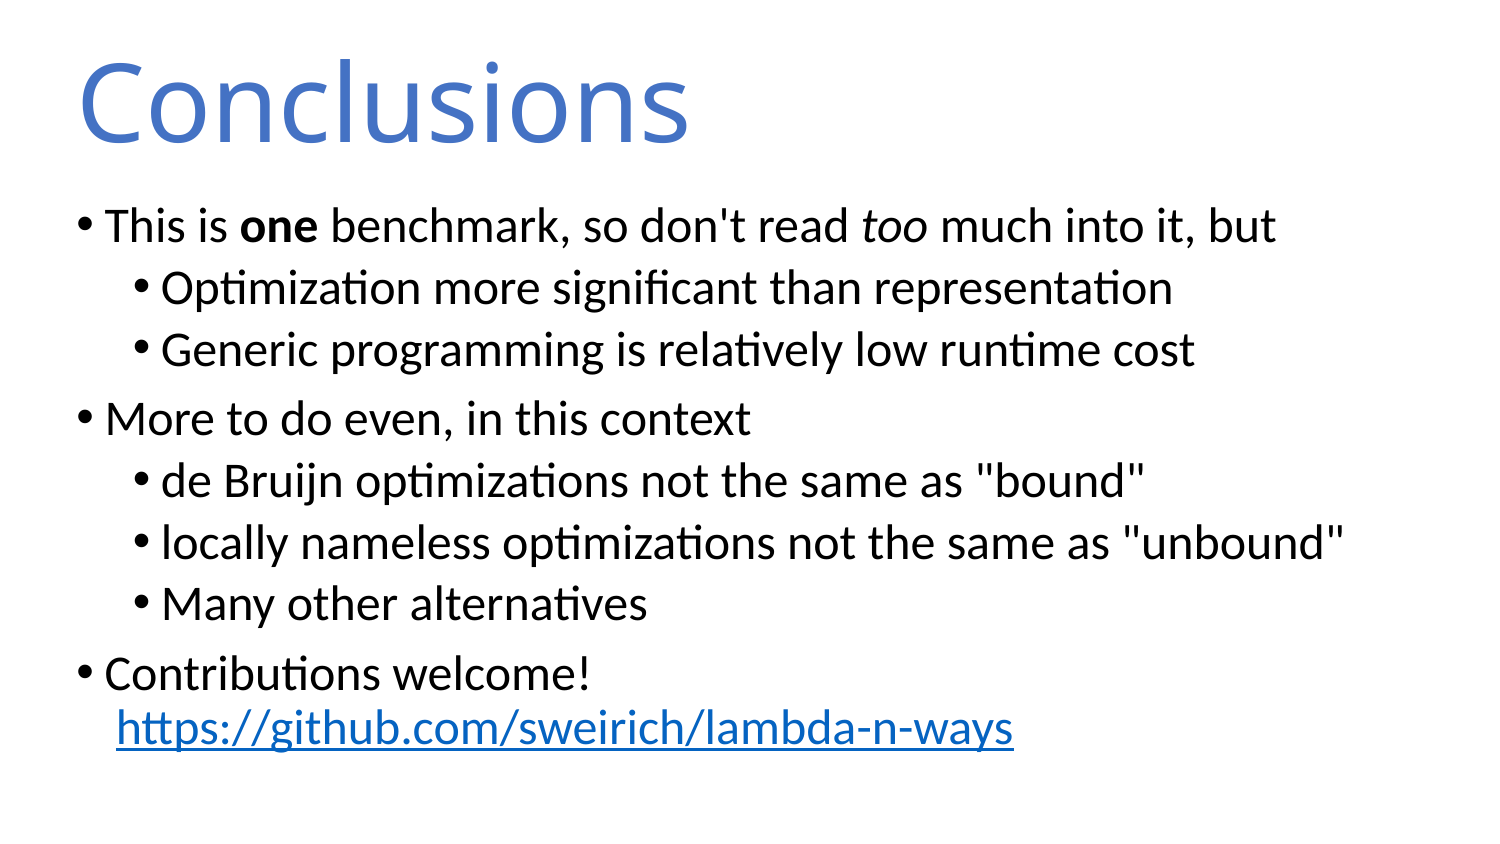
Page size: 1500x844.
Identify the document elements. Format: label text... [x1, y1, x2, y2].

text_box [328, 384, 359, 445]
title Conclusions [61, 39, 1356, 174]
list This is one benchmark, so don't read too much into it, but Optimization more significant than representation Generic programming is relatively low runtime cost More to do even, in this context de Bruijn optimizations not the same as "bound" locally nameless optimizations not the same as "unbound" Many other alternatives Contributions welcome! https://github.com/sweirich/lambda-n-ways [61, 191, 1466, 760]
